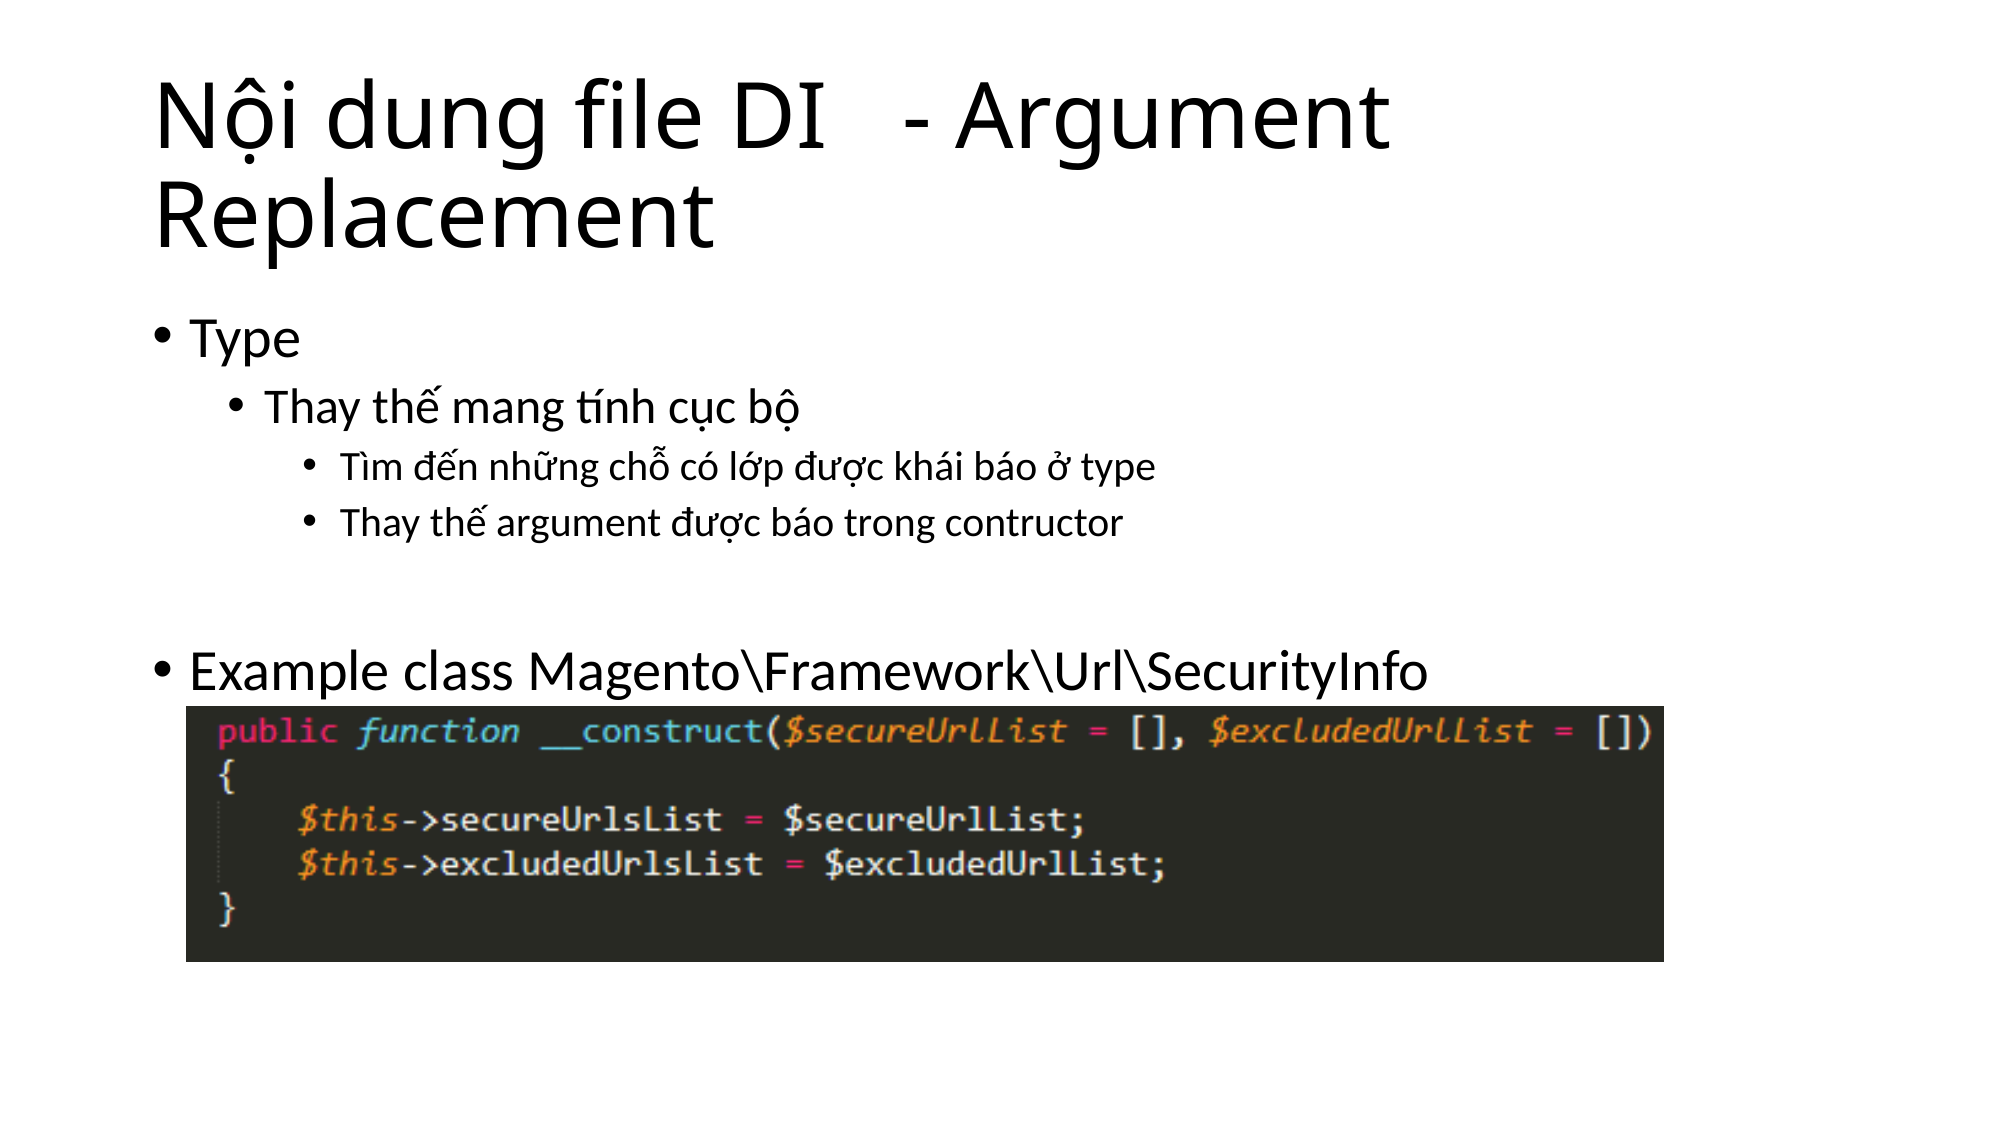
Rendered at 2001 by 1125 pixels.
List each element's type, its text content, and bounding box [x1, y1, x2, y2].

title Nội dung file DI - Argument Replacement [137, 59, 1863, 278]
list Type Thay thế mang tính cục bộ Tìm đến những chỗ có lớp được khái báo ở type Thay thế argument được báo trong contructor Example class Magento\Framework\Url\SecurityInfo [137, 299, 1863, 1014]
picture [186, 706, 1664, 962]
